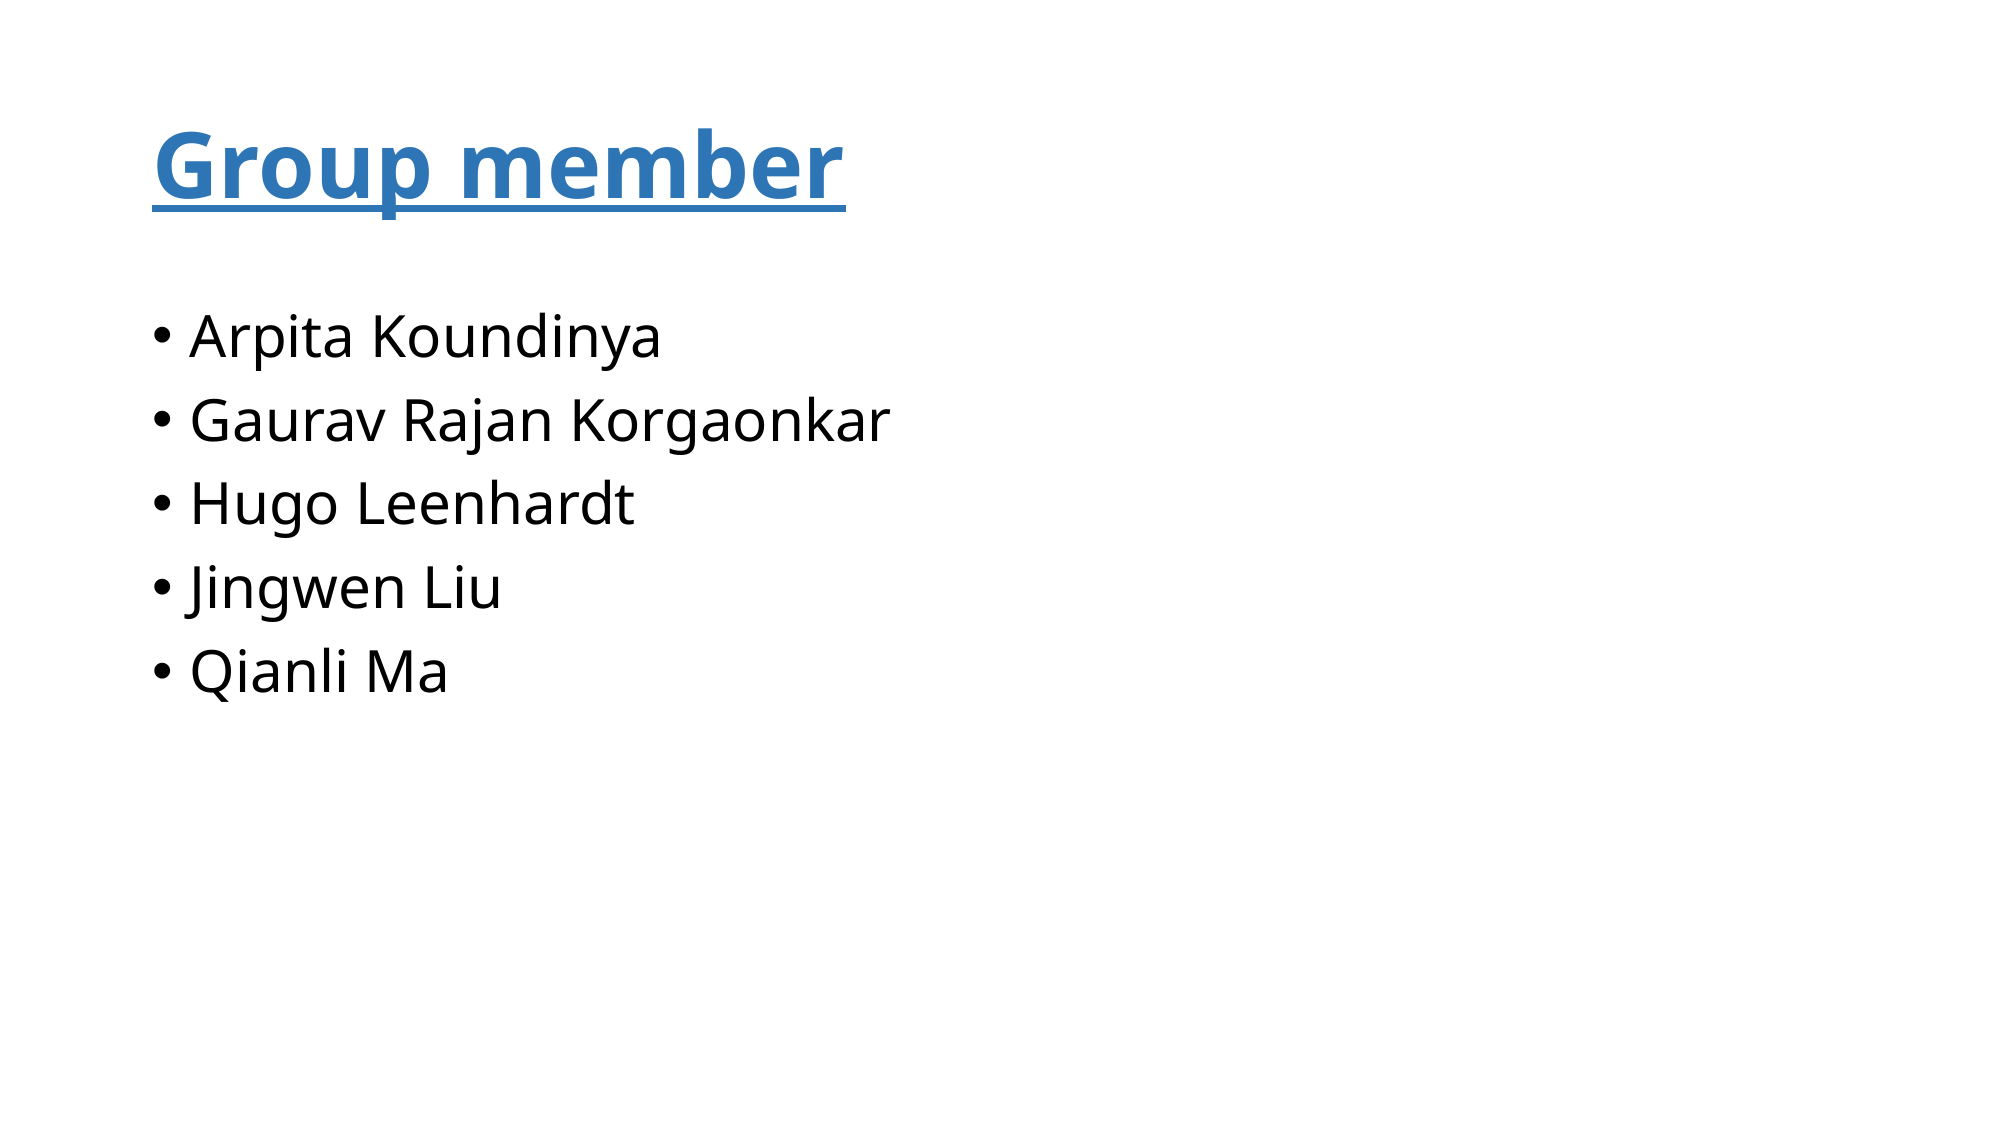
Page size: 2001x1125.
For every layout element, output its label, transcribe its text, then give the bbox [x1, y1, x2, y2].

title Group member [137, 59, 1863, 278]
list Arpita Koundinya Gaurav Rajan Korgaonkar Hugo Leenhardt Jingwen Liu Qianli Ma [137, 299, 1863, 1014]
